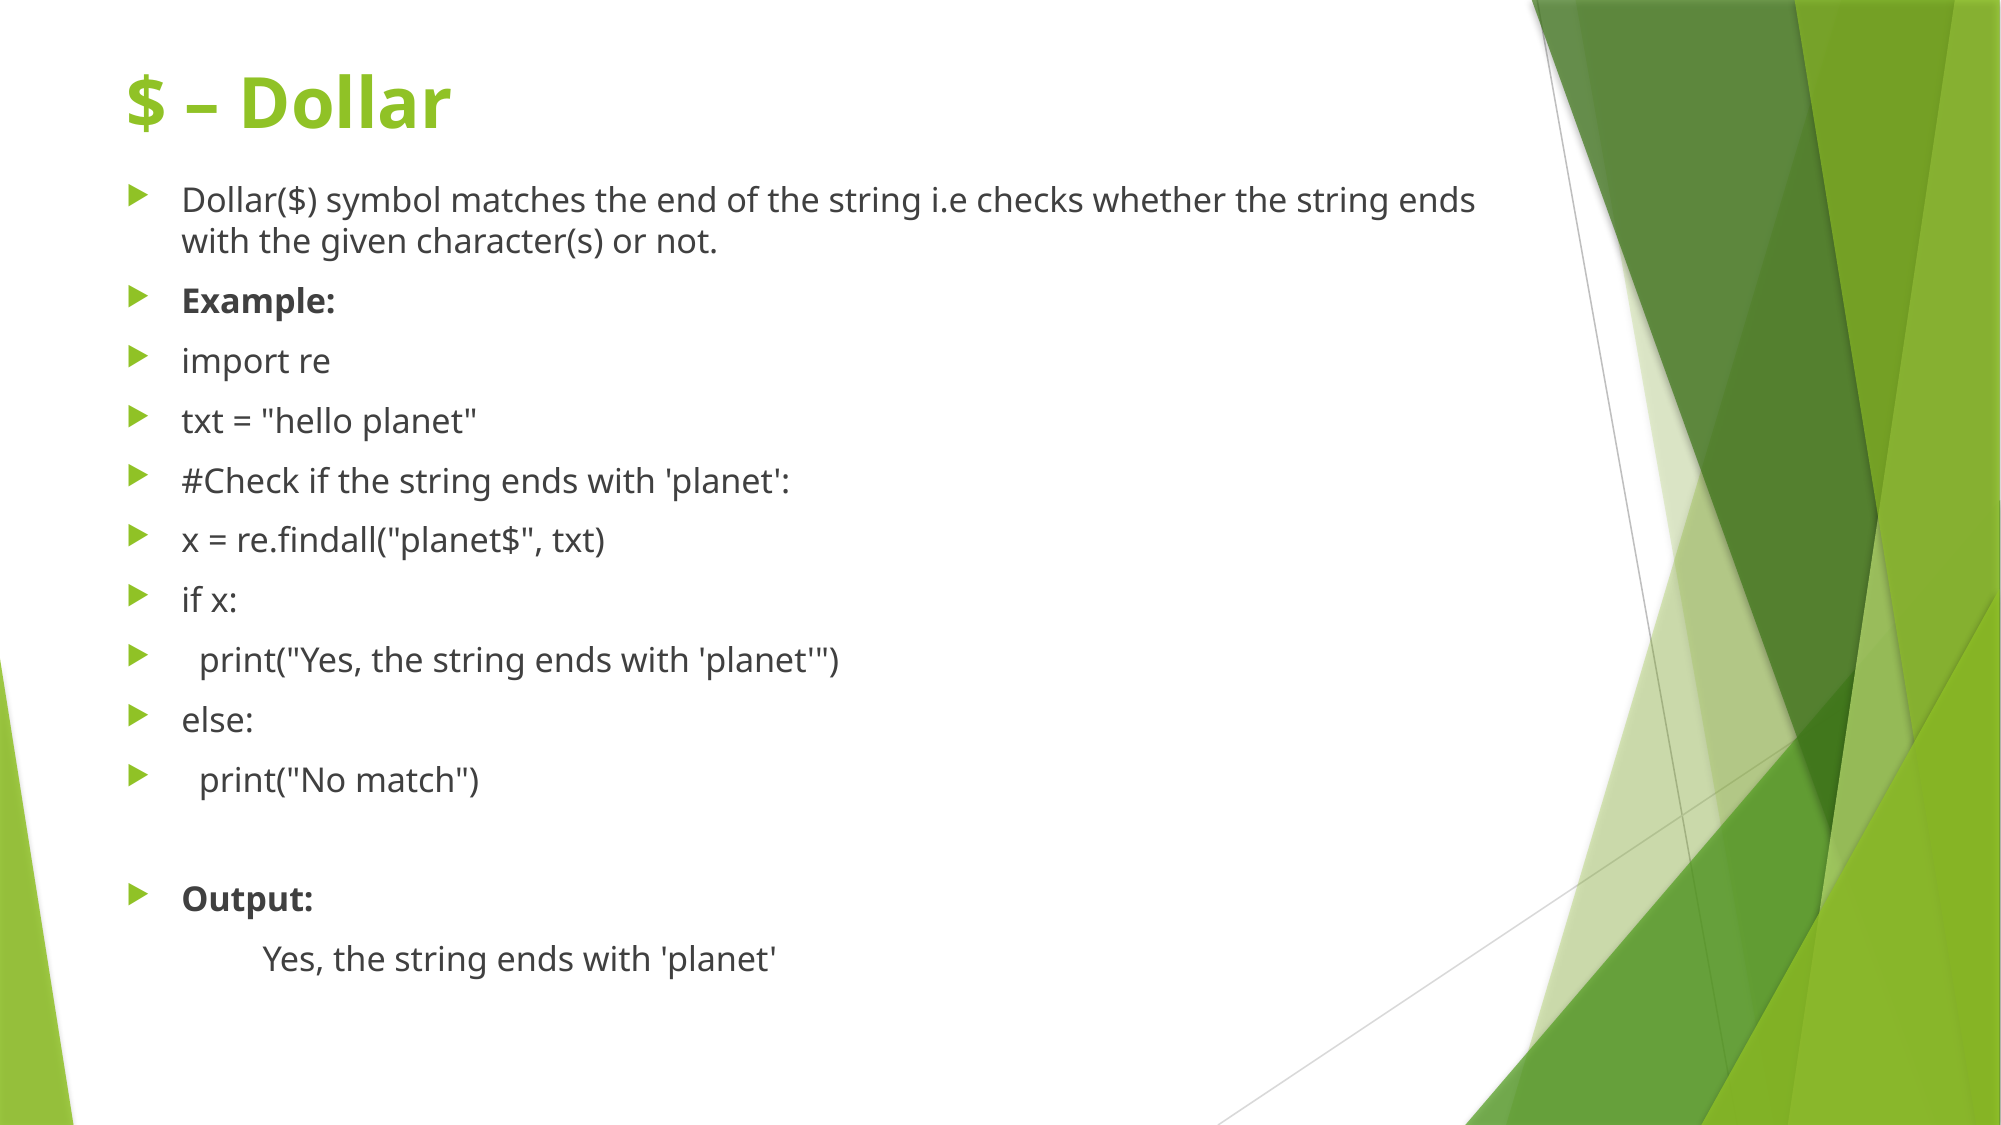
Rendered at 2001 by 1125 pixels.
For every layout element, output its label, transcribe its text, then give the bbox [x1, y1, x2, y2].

title $ – Dollar [111, 50, 1522, 155]
list Dollar($) symbol matches the end of the string i.e checks whether the string ends with the given character(s) or not. Example: import re txt = "hello planet" #Check if the string ends with 'planet': x = re.findall("planet$", txt) if x: print("Yes, the string ends with 'planet'") else: print("No match") Output: Yes, the string ends with 'planet' [111, 171, 1522, 992]
